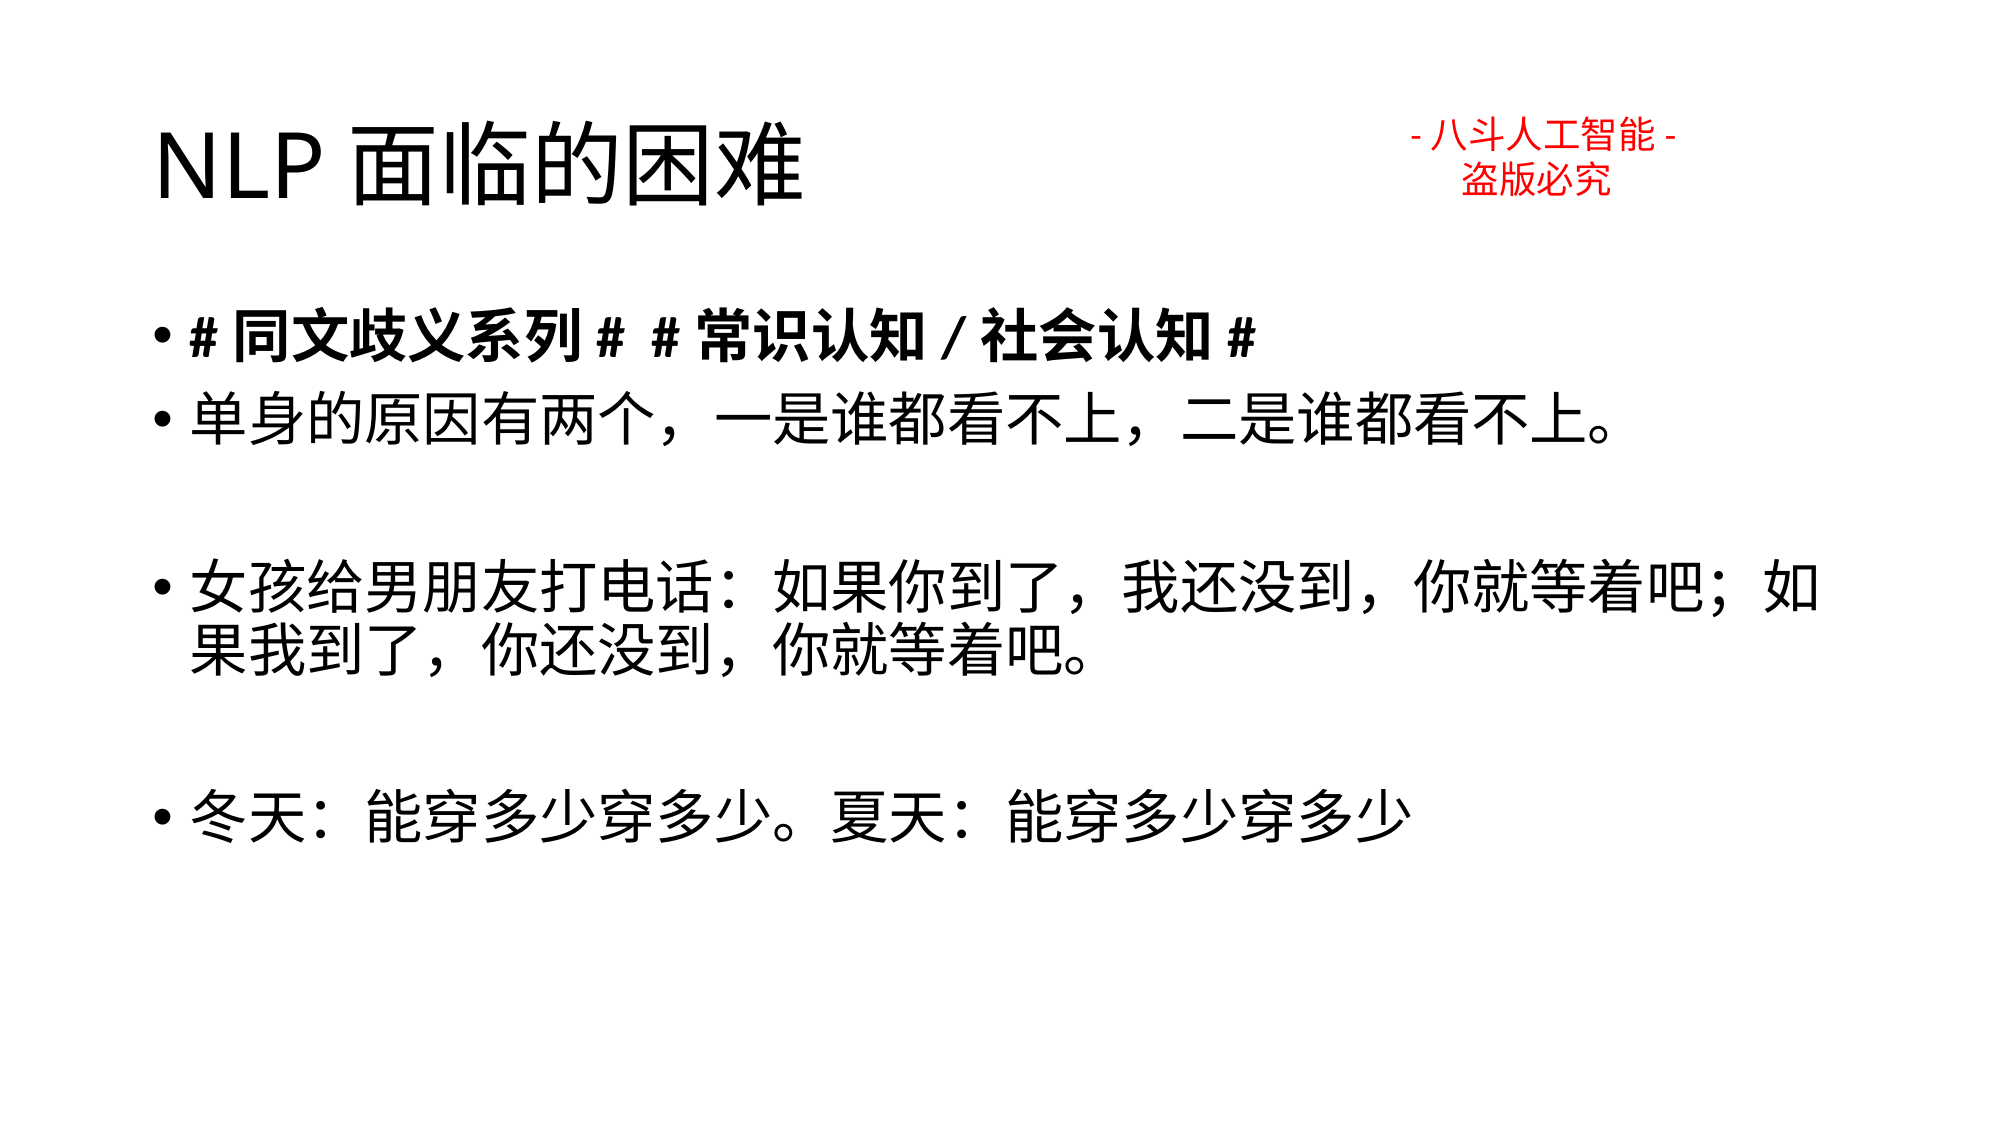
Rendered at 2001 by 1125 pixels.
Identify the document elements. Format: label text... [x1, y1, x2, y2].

text_box -八斗人工智能- 盗版必究 [1395, 103, 1750, 208]
list #同文歧义系列# #常识认知/社会认知# 单身的原因有两个，一是谁都看不上，二是谁都看不上。 女孩给男朋友打电话：如果你到了，我还没到，你就等着吧；如果我到了，你还没到，你就等着吧。 冬天：能穿多少穿多少。夏天：能穿多少穿多少 [137, 299, 1863, 1014]
title NLP面临的困难 [137, 59, 1863, 278]
